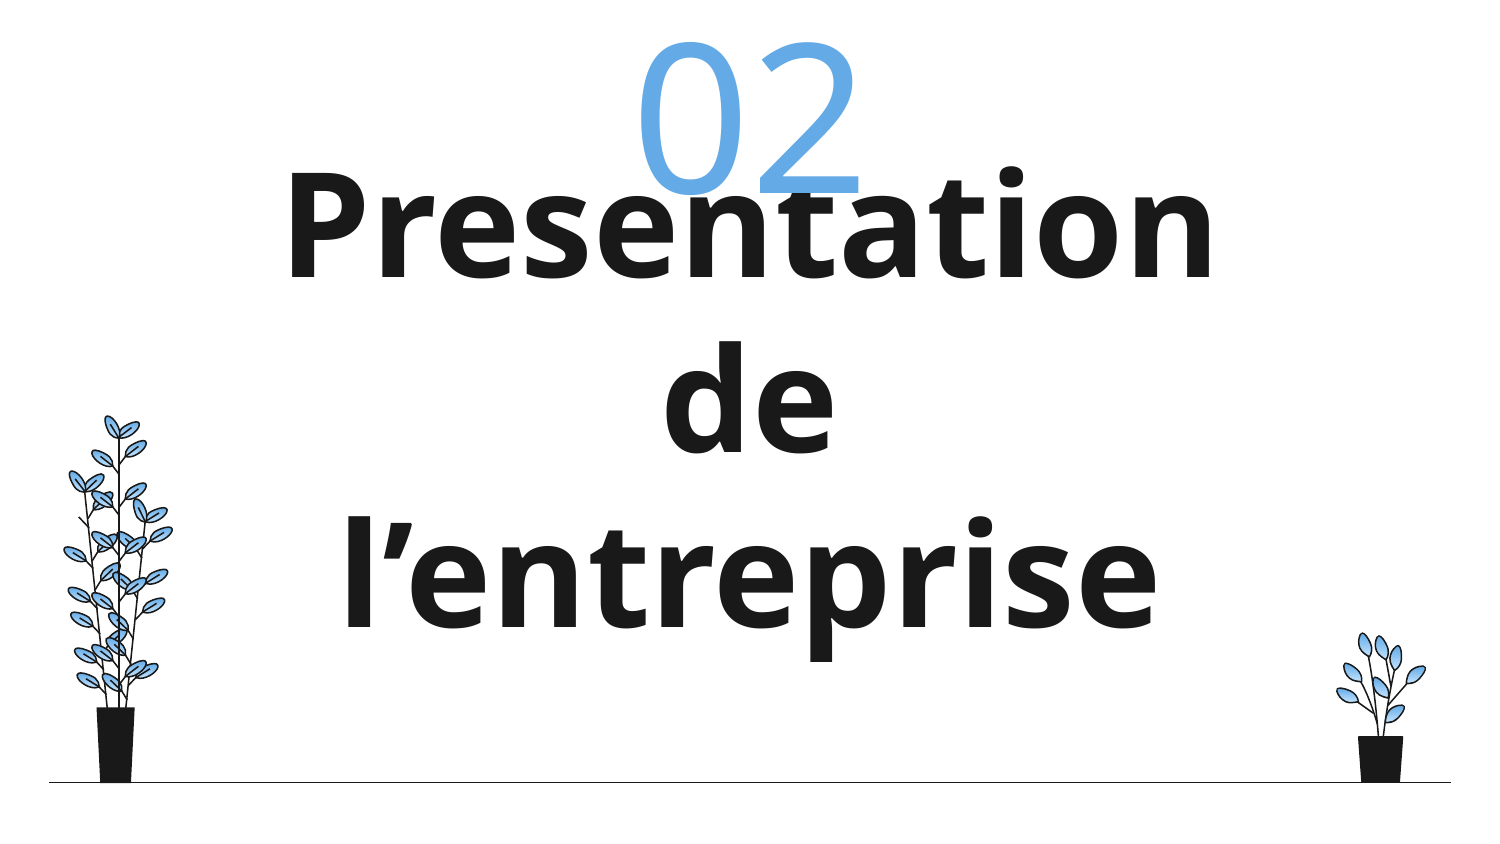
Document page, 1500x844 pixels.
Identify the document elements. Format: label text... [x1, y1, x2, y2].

title Presentation de l’entreprise [227, 176, 1273, 612]
text_box 02 [599, 31, 900, 251]
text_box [62, 415, 174, 783]
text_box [1335, 632, 1429, 783]
